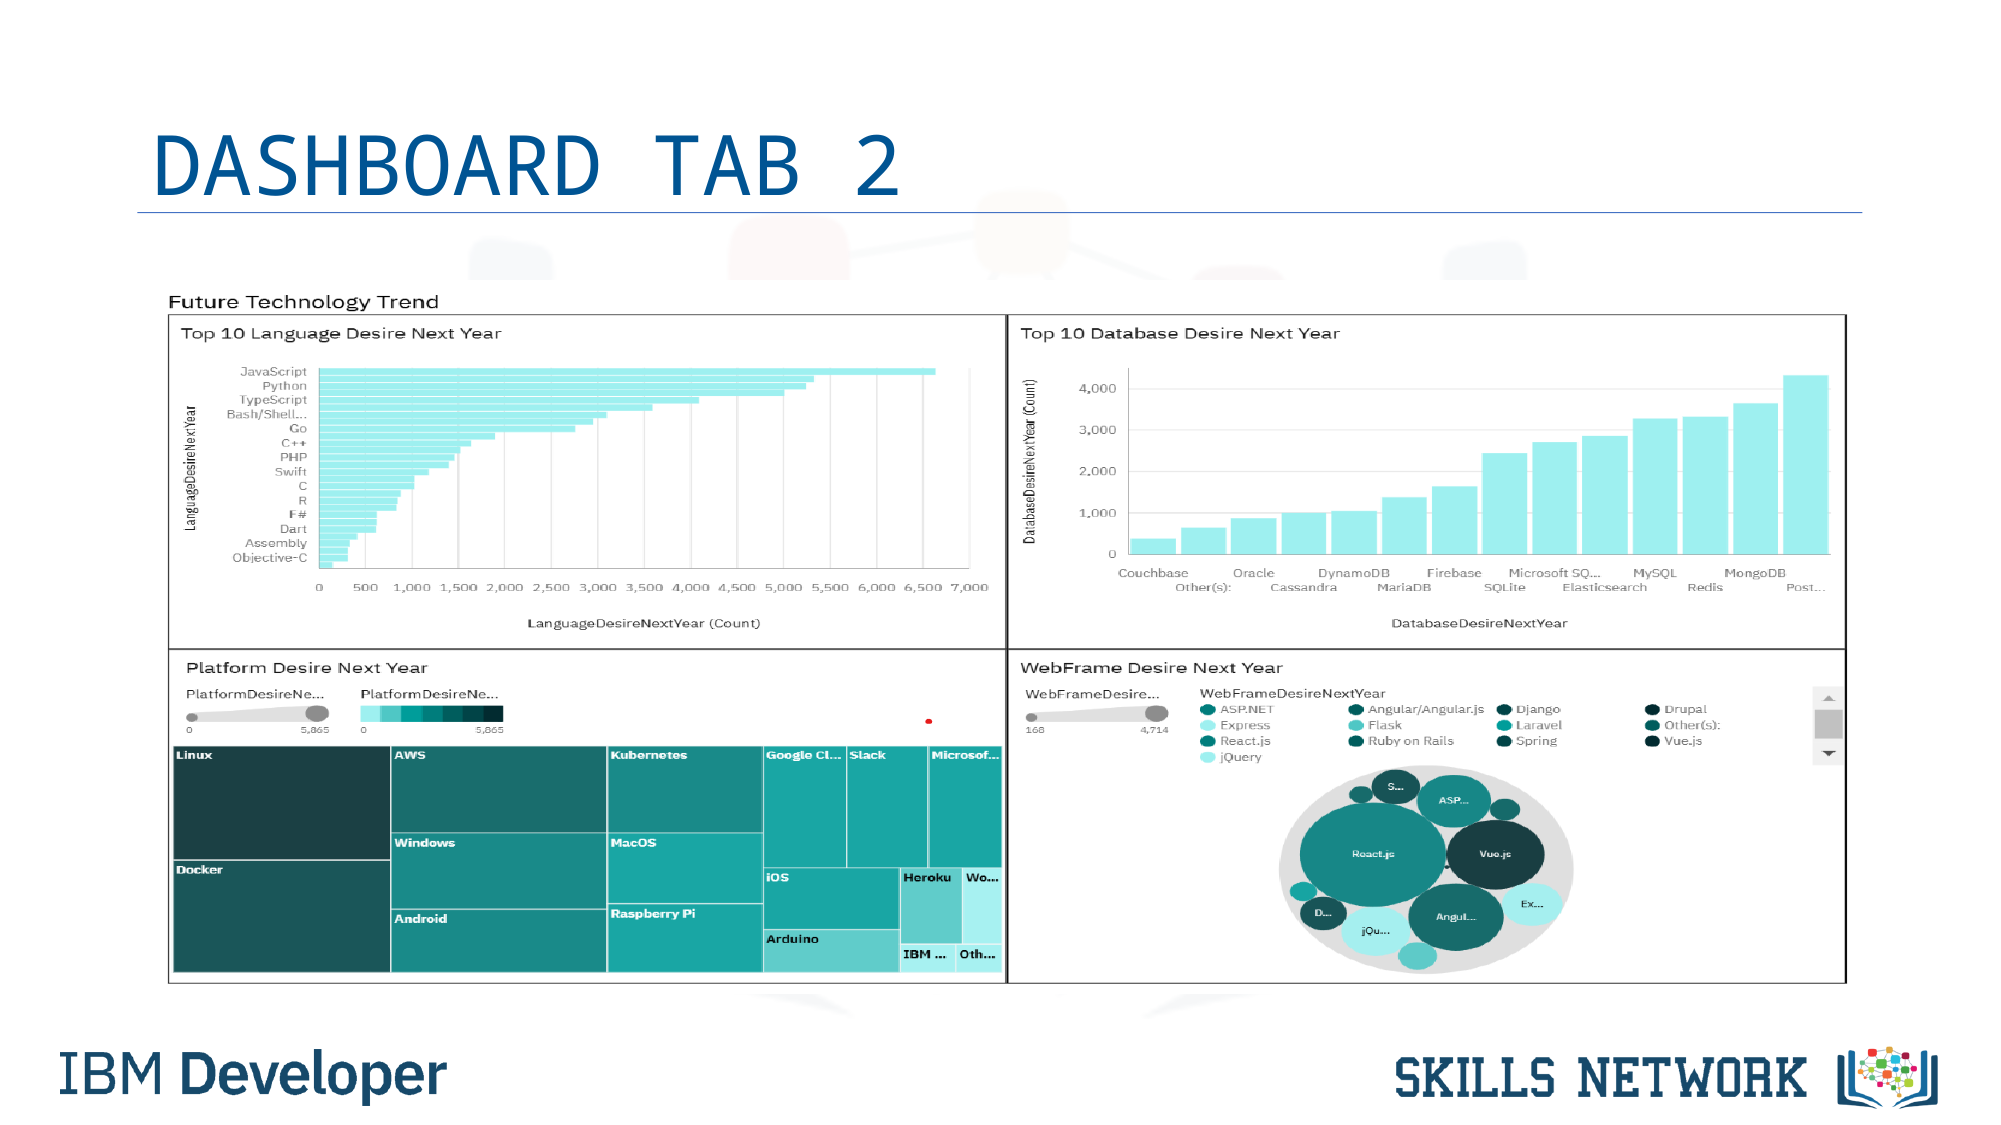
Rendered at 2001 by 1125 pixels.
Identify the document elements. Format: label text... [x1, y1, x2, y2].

picture [137, 280, 1864, 994]
title DASHBOARD TAB 2 [137, 59, 1863, 277]
picture [55, 1045, 459, 1108]
picture [1390, 1045, 1945, 1111]
